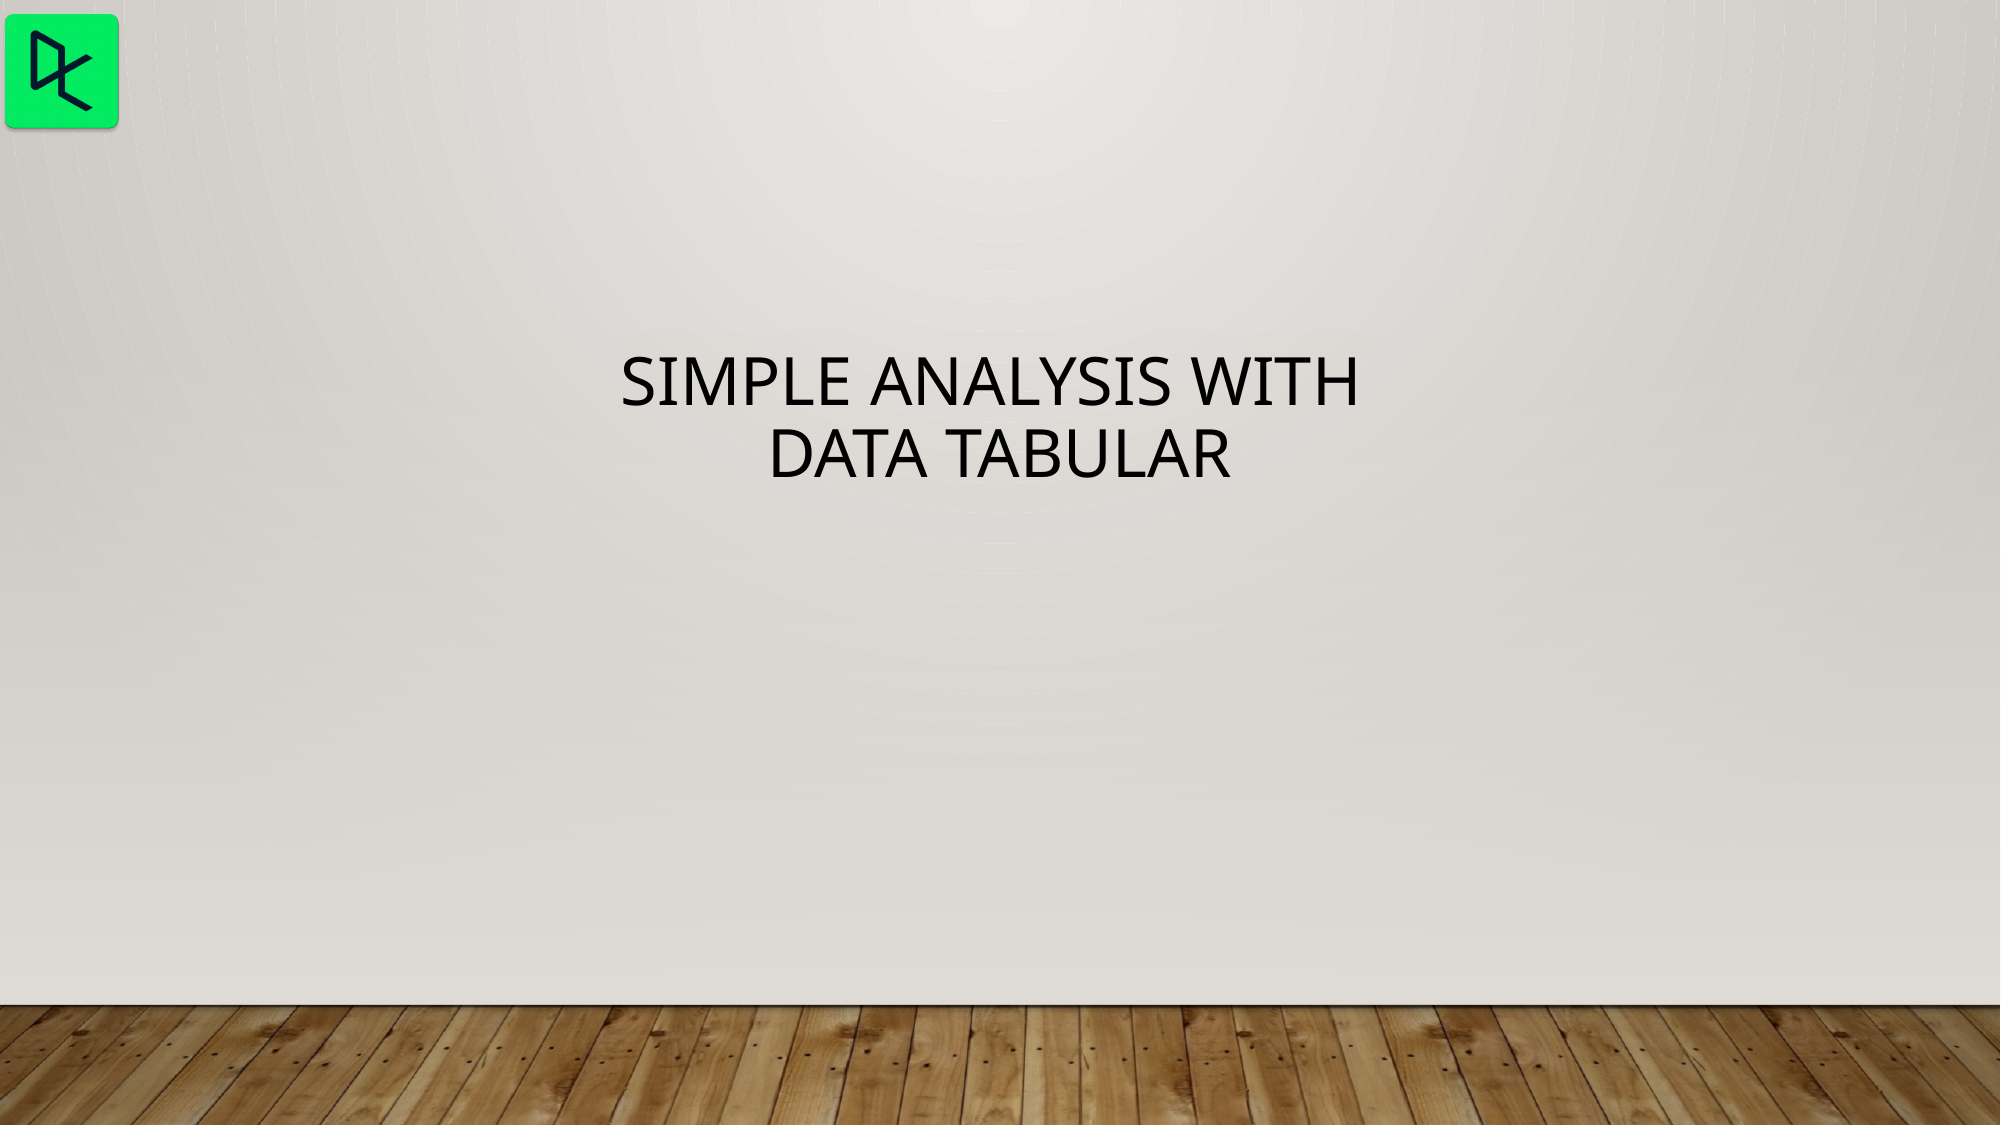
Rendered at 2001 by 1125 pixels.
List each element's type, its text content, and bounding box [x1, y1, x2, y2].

text_box Simple Analysis with data tabular [537, 340, 1462, 437]
picture [0, 1005, 2000, 1125]
picture [0, 0, 134, 144]
